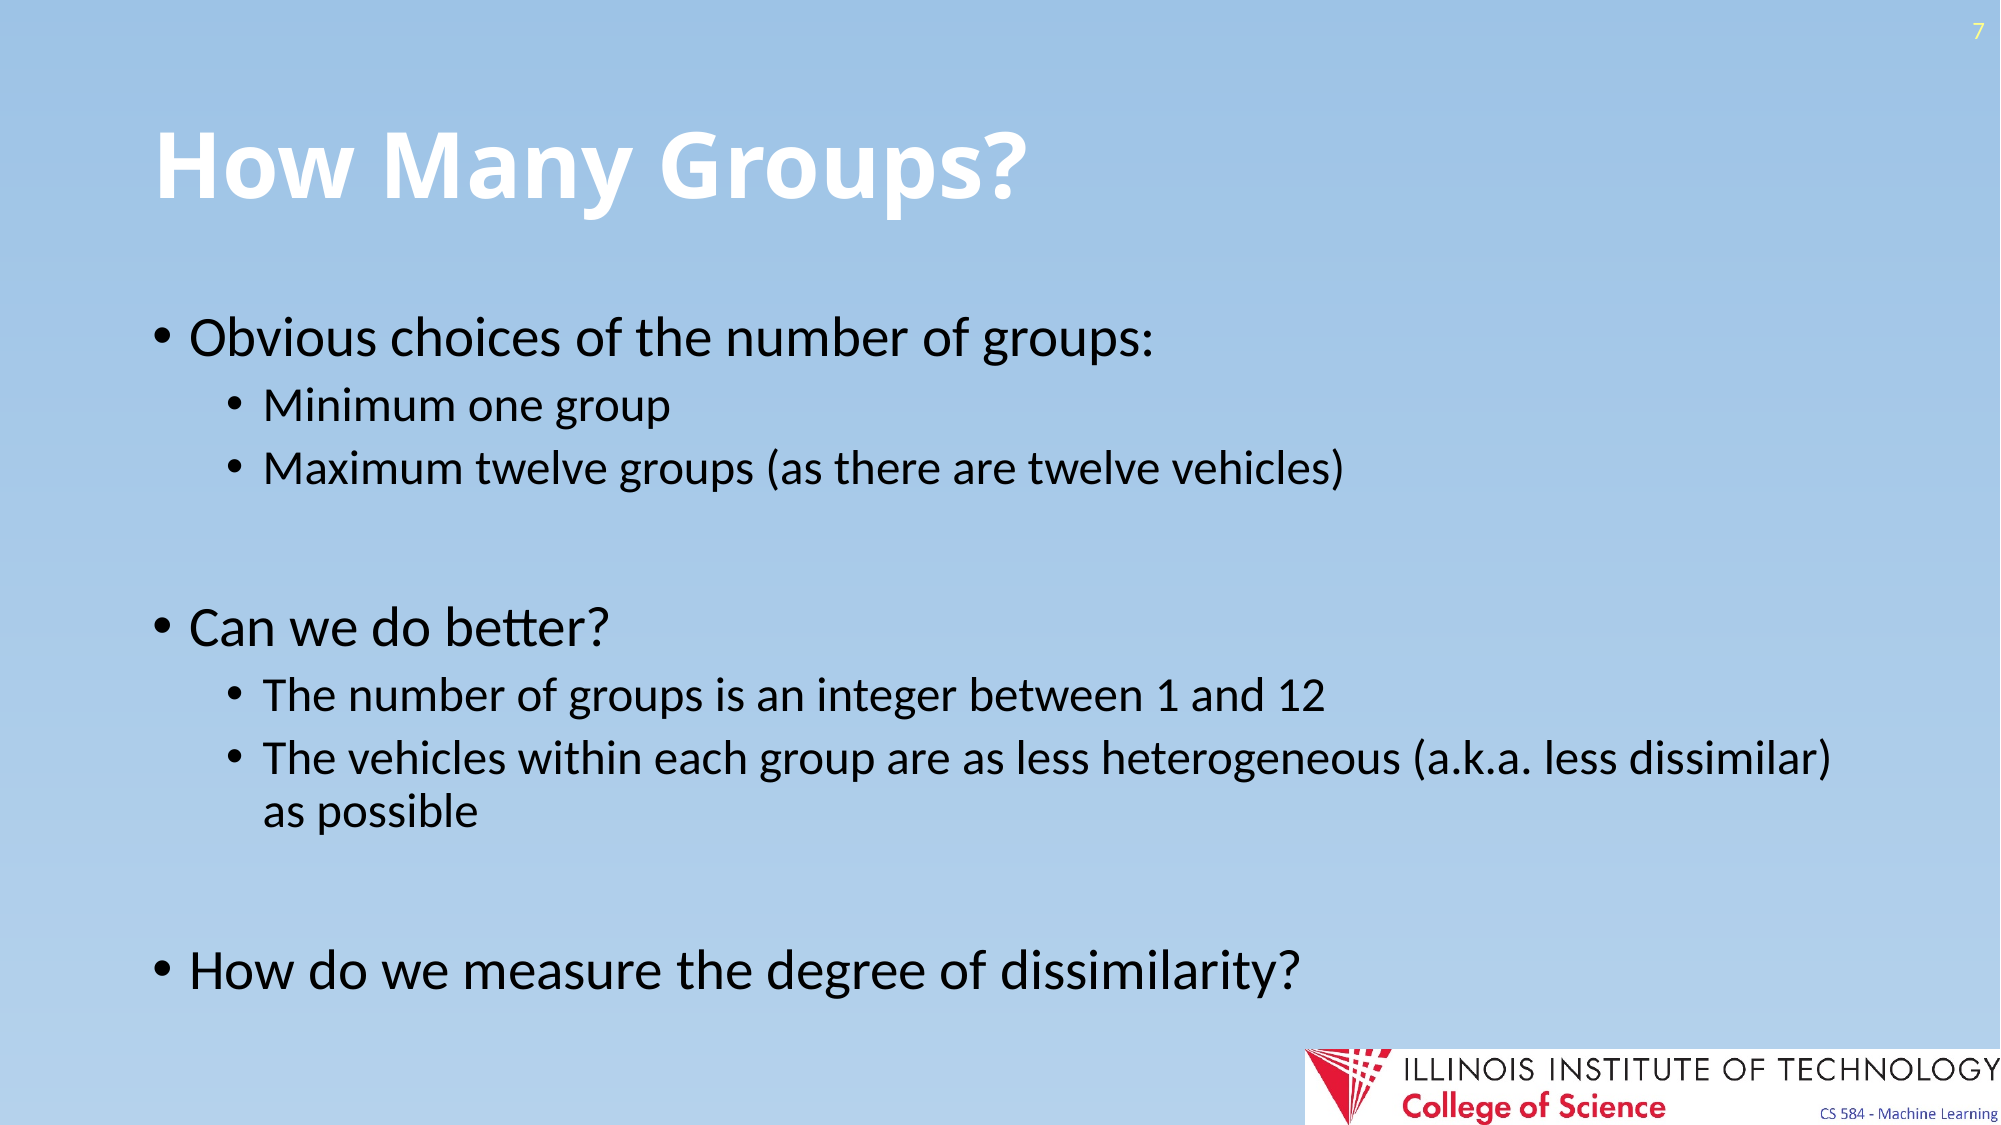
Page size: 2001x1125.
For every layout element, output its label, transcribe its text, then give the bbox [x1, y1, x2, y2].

picture [1305, 1049, 2000, 1125]
slide_number 7 [1550, 0, 2000, 60]
list Obvious choices of the number of groups: Minimum one group Maximum twelve groups (as there are twelve vehicles) Can we do better? The number of groups is an integer between 1 and 12 The vehicles within each group are as less heterogeneous (a.k.a. less dissimilar) as possible How do we measure the degree of dissimilarity? [137, 299, 1863, 1014]
title How Many Groups? [137, 59, 1863, 278]
